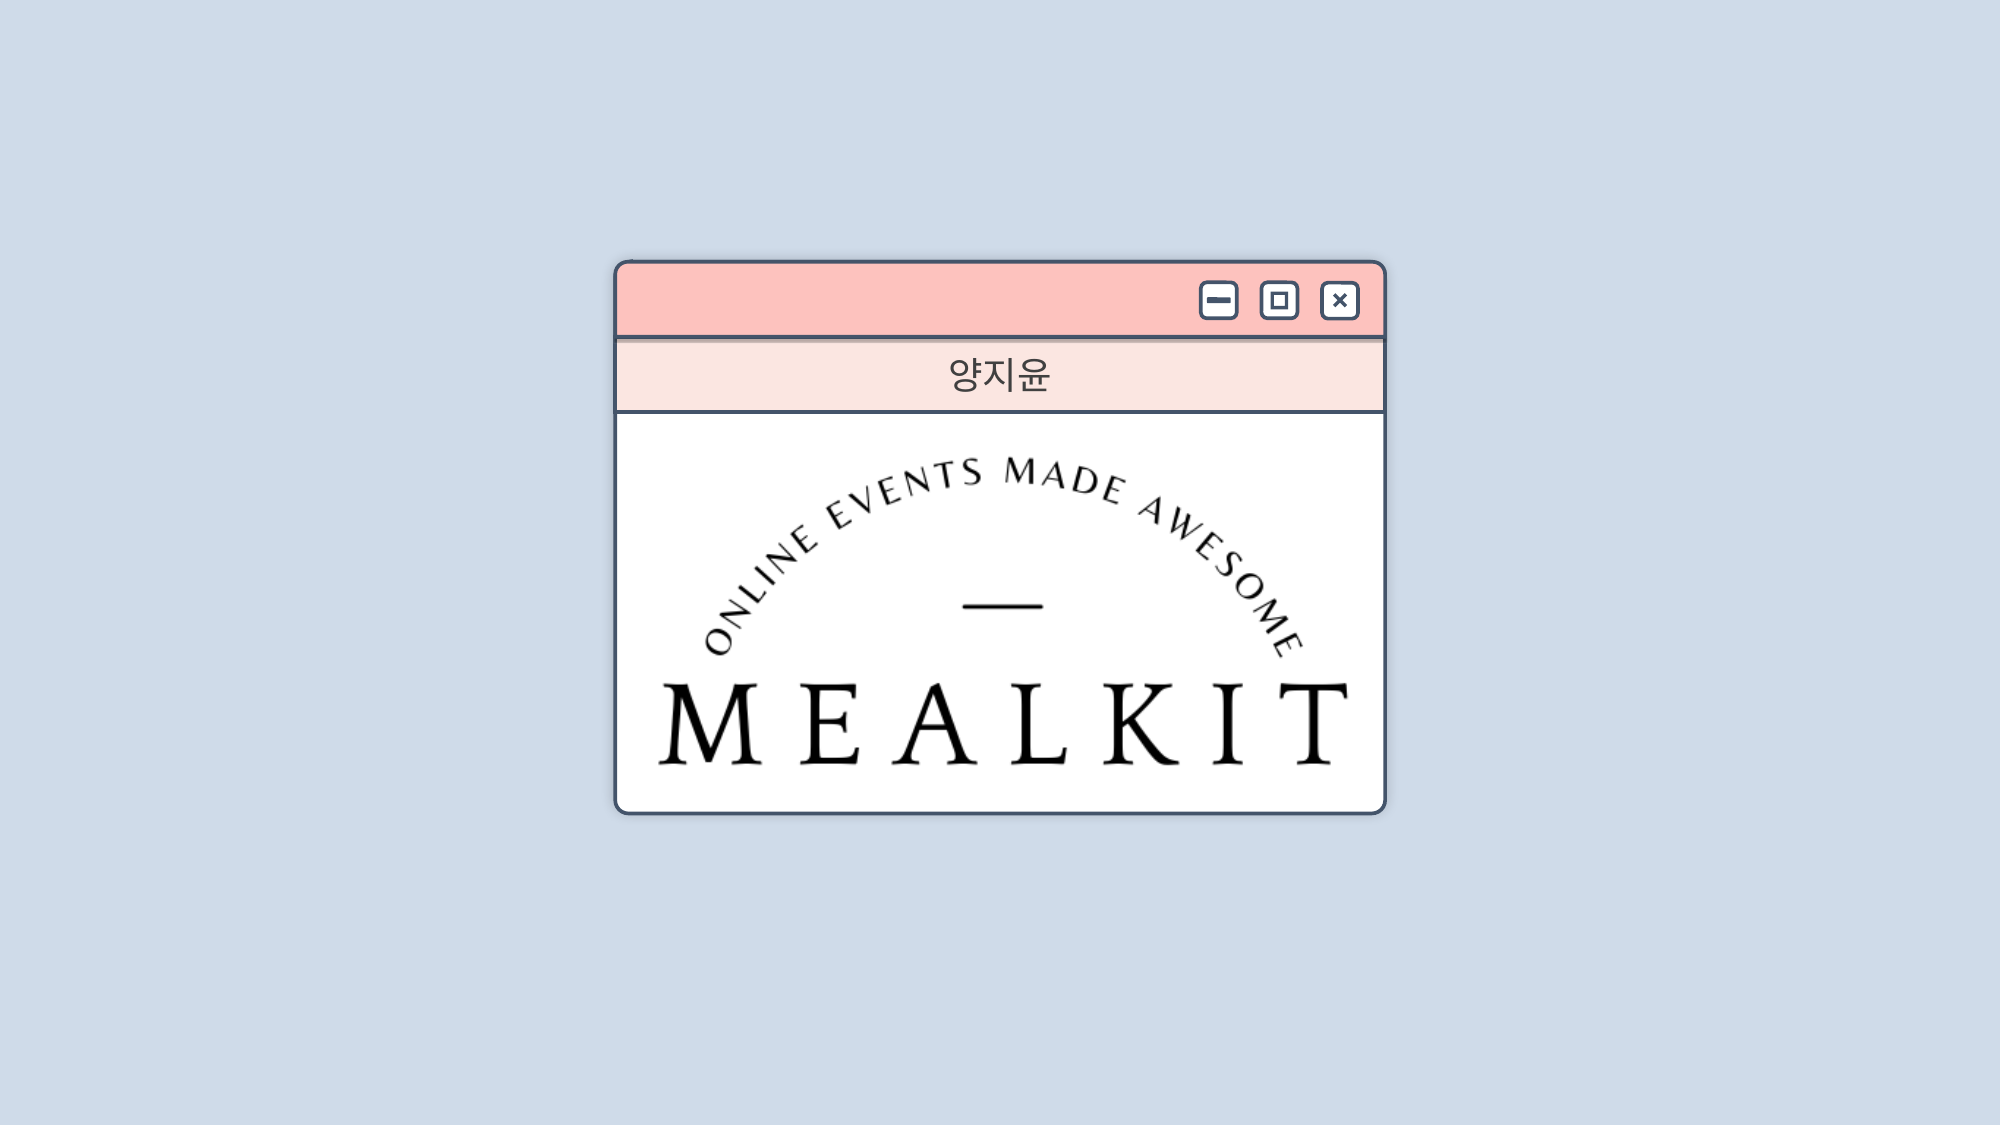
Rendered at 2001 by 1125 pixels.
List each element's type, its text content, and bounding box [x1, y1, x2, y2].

text_box [614, 260, 1387, 338]
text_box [1200, 282, 1358, 319]
text_box [614, 345, 1387, 815]
picture [638, 452, 1369, 799]
text_box 양지윤 [614, 345, 1386, 413]
